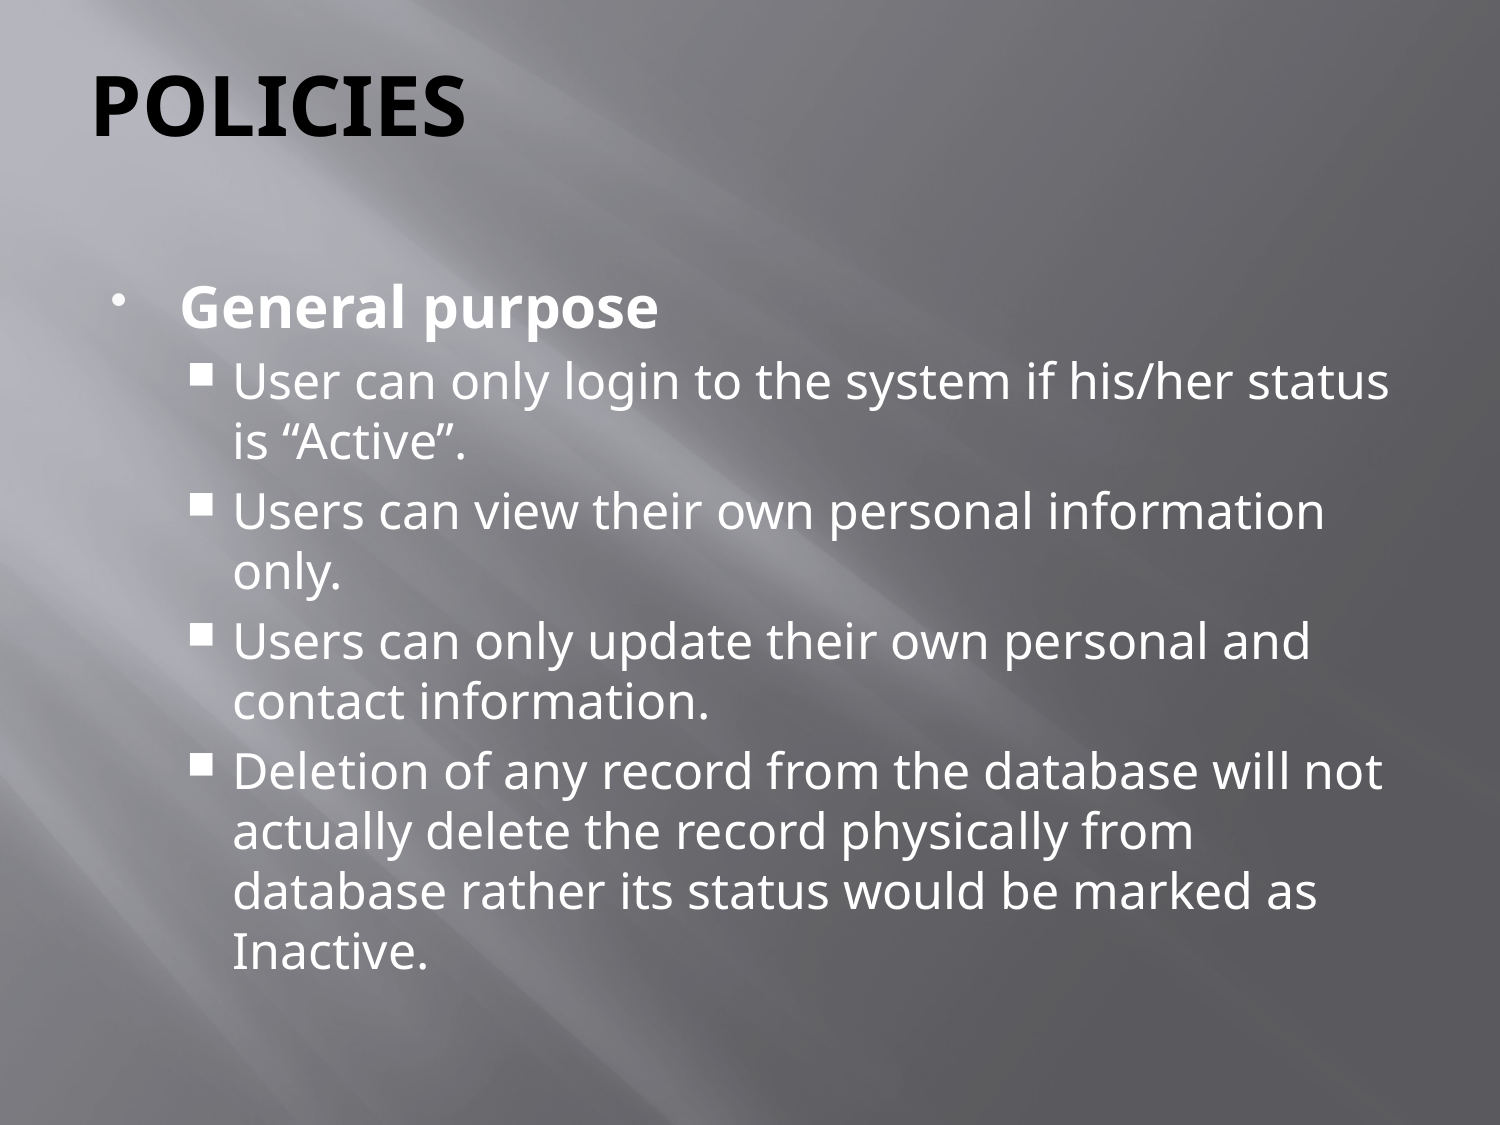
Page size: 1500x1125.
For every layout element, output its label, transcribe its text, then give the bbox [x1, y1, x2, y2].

list General purpose User can only login to the system if his/her status is “Active”. Users can view their own personal information only. Users can only update their own personal and contact information. Deletion of any record from the database will not actually delete the record physically from database rather its status would be marked as Inactive. [75, 262, 1425, 1035]
title POLICIES [75, 45, 1425, 161]
